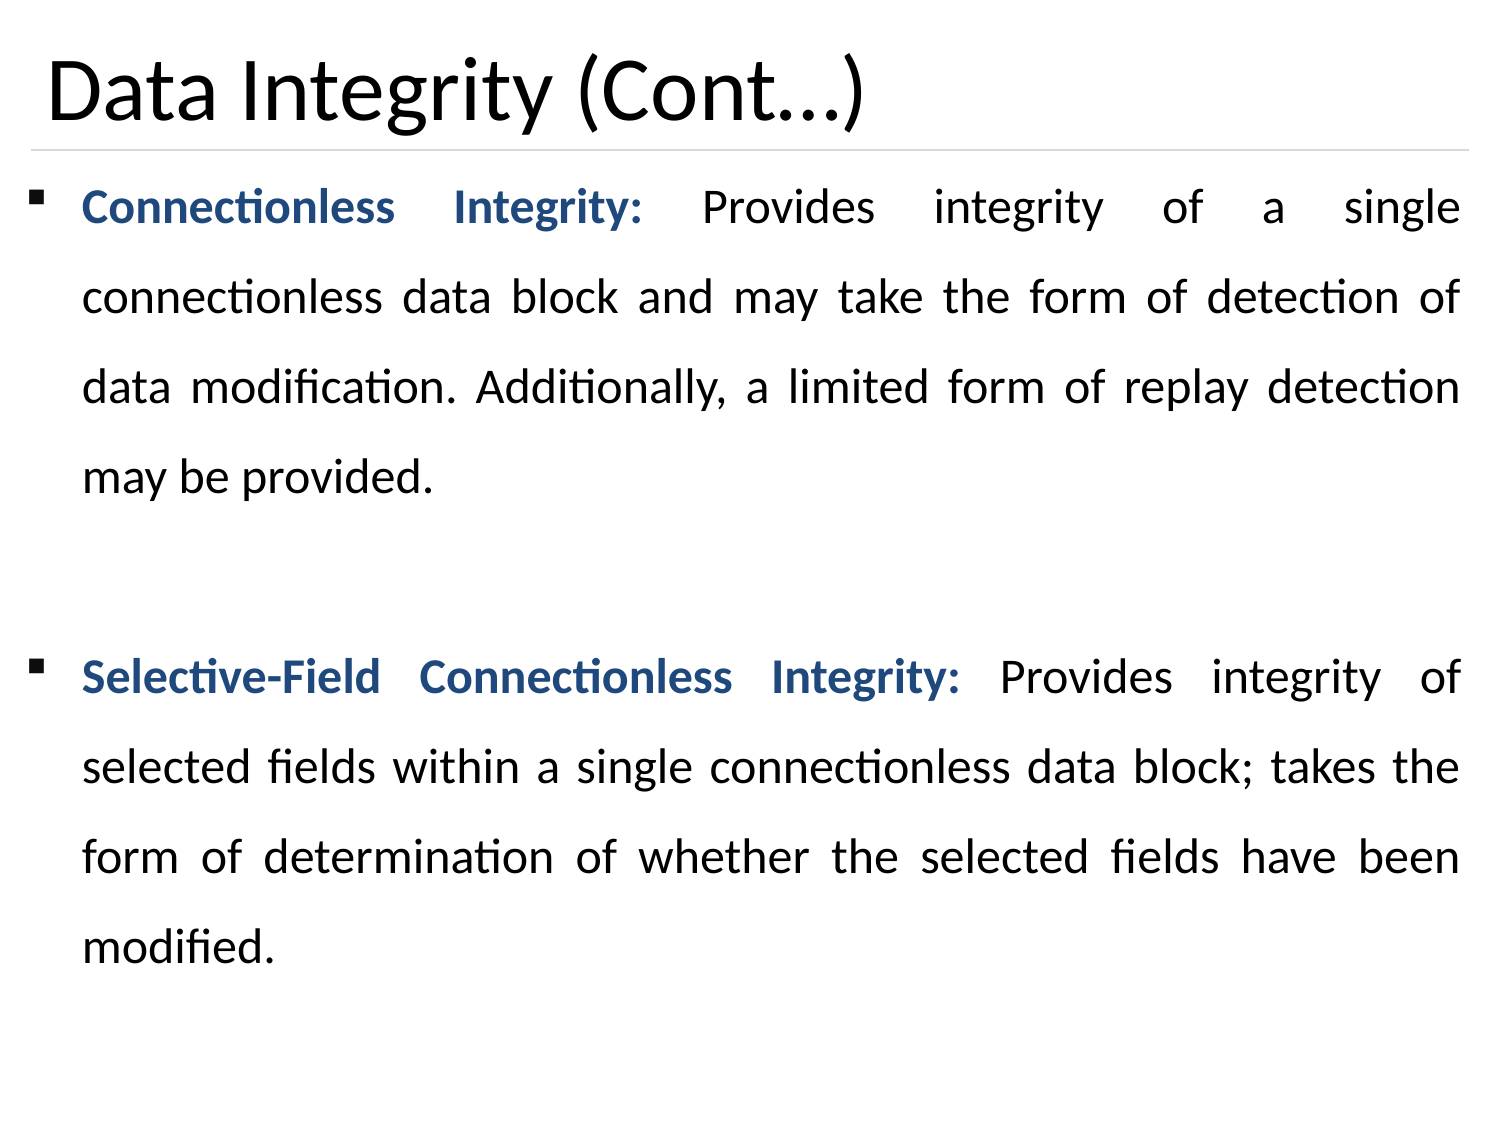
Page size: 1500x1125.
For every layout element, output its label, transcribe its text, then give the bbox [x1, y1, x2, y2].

list Connectionless Integrity: Provides integrity of a single connectionless data block and may take the form of detection of data modification. Additionally, a limited form of replay detection may be provided. Selective-Field Connectionless Integrity: Provides integrity of selected fields within a single connectionless data block; takes the form of determination of whether the selected fields have been modified. [10, 135, 1477, 1011]
title Data Integrity (Cont…) [31, 17, 1469, 135]
